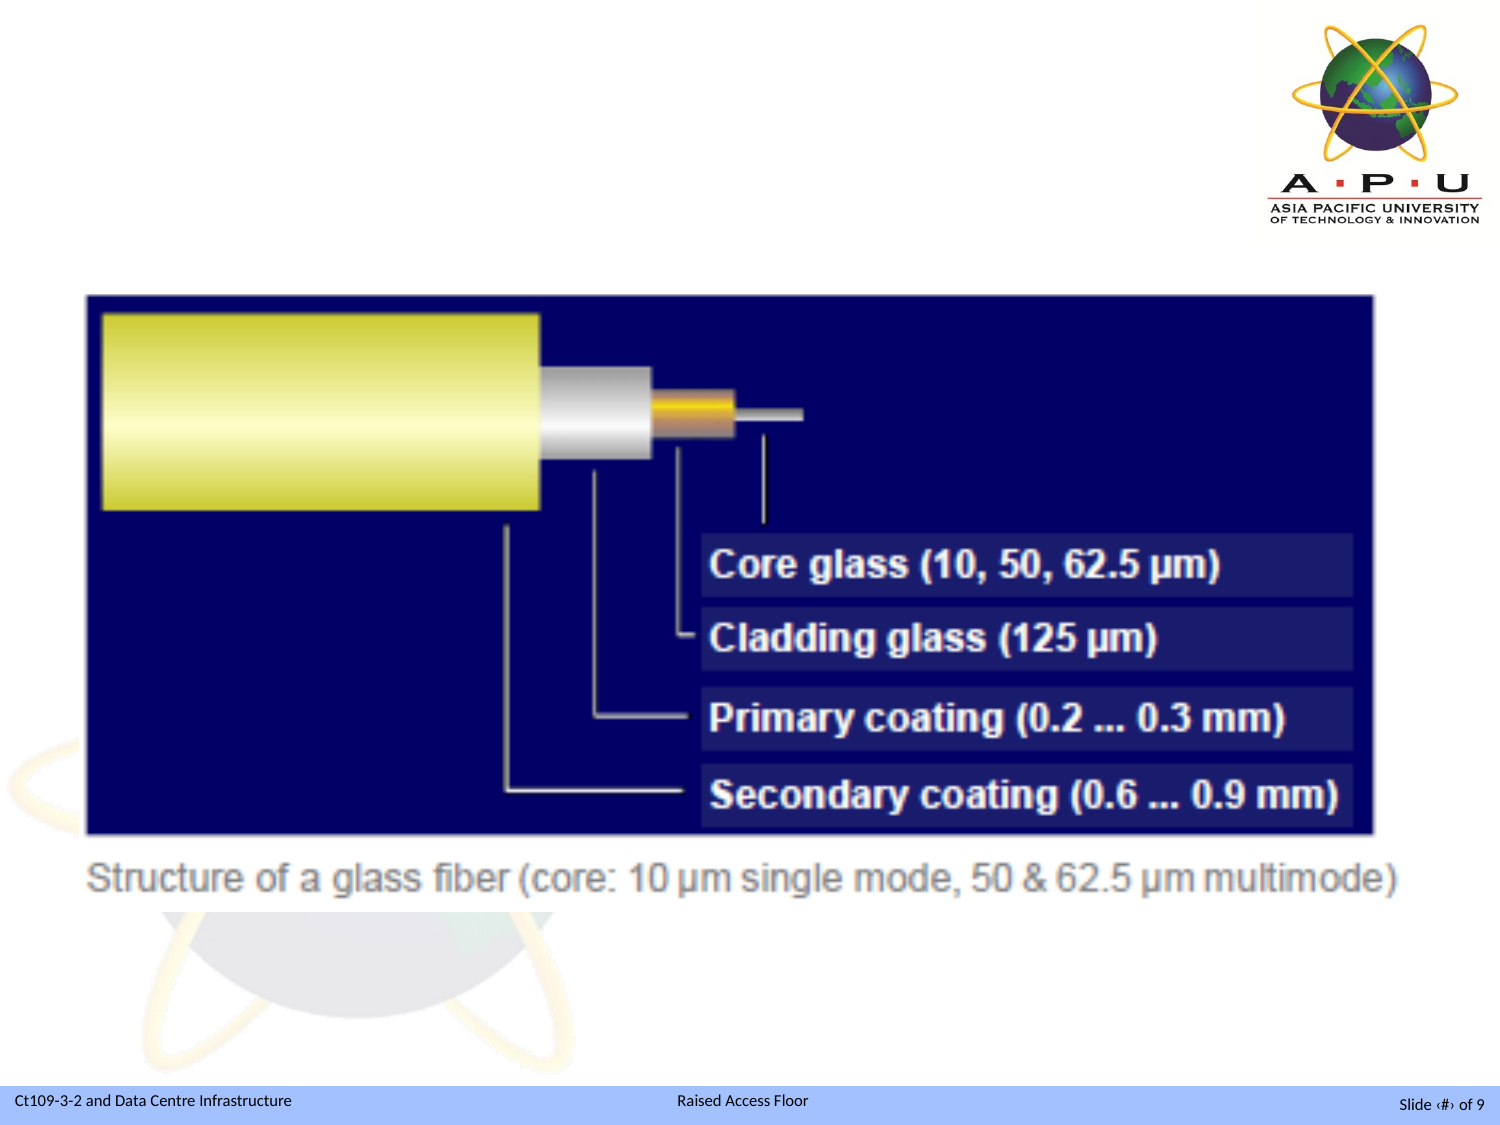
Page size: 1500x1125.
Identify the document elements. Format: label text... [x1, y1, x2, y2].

footer Slide ‹#› of 9 [1024, 1086, 1500, 1125]
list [79, 294, 1412, 912]
picture [1251, 0, 1500, 249]
